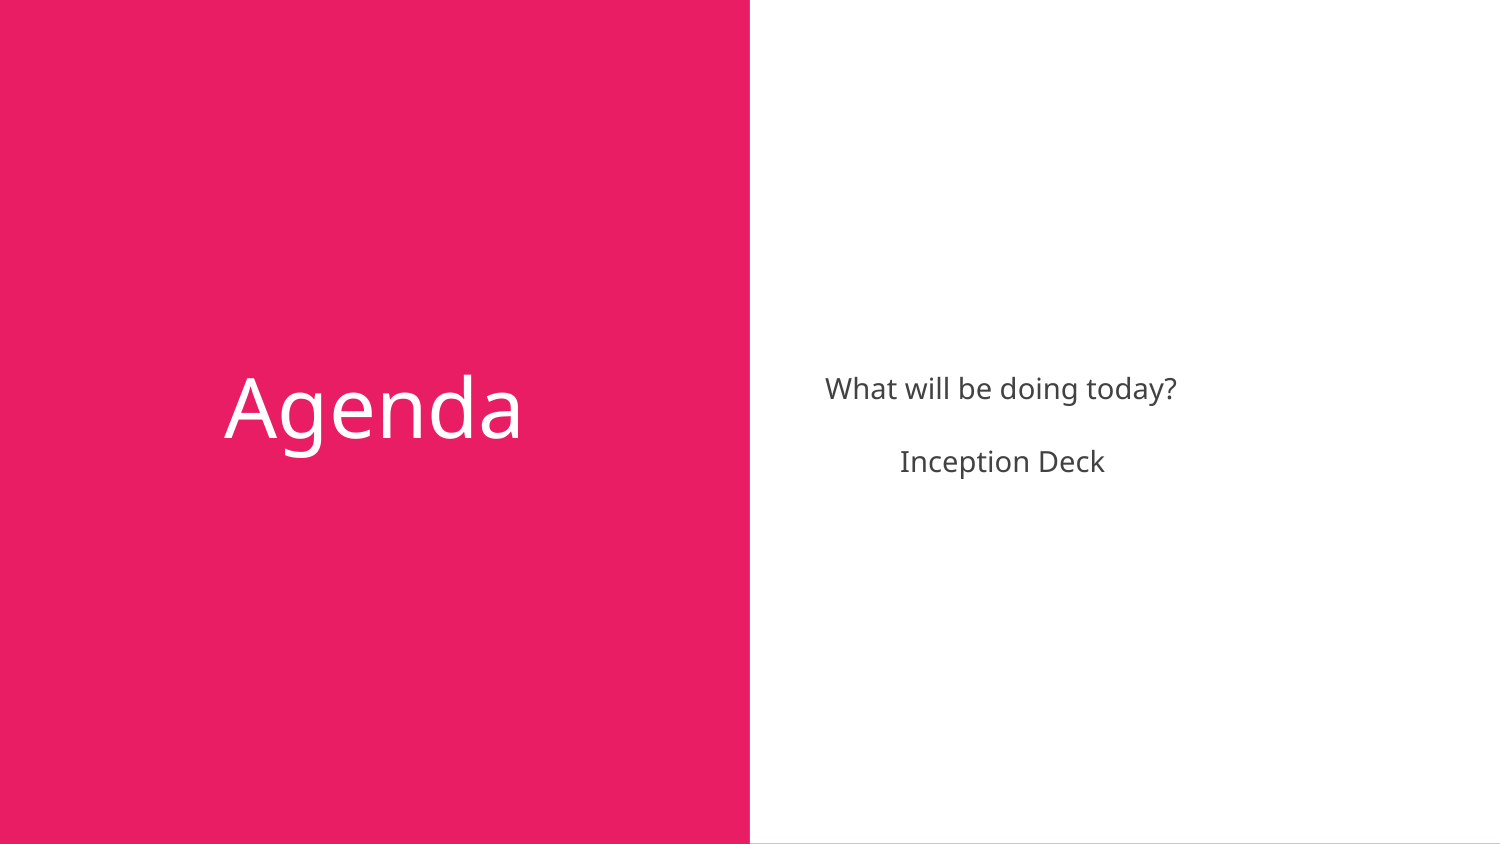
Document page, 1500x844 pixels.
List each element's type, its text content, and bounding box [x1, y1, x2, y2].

list What will be doing today? Inception Deck [810, 118, 1440, 725]
title Agenda [43, 176, 708, 471]
